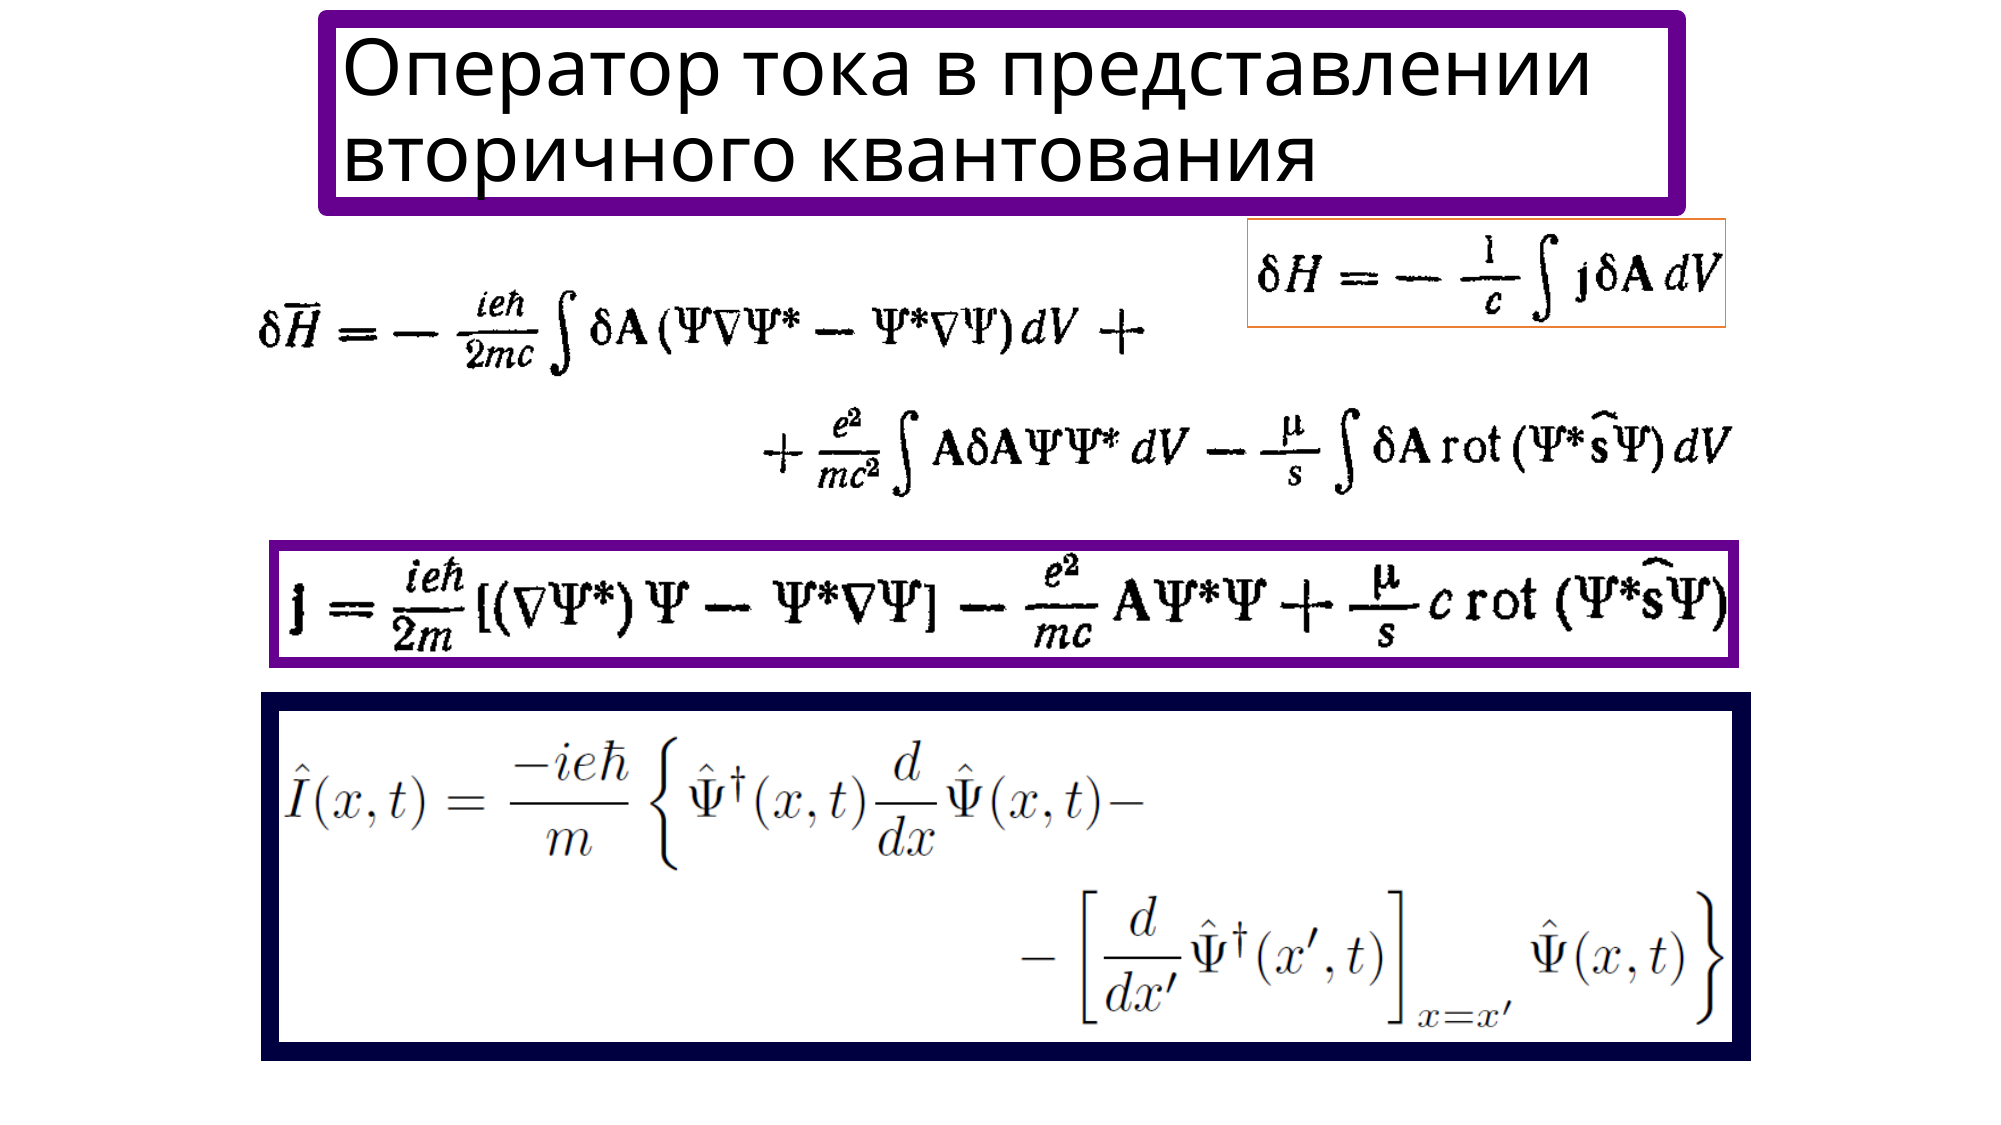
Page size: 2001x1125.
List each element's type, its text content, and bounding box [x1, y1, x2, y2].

picture [279, 550, 1729, 658]
picture [1247, 219, 1725, 327]
title Оператор тока в представлении вторичного квантования [326, 19, 1677, 207]
picture [279, 710, 1733, 1043]
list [249, 278, 1738, 504]
